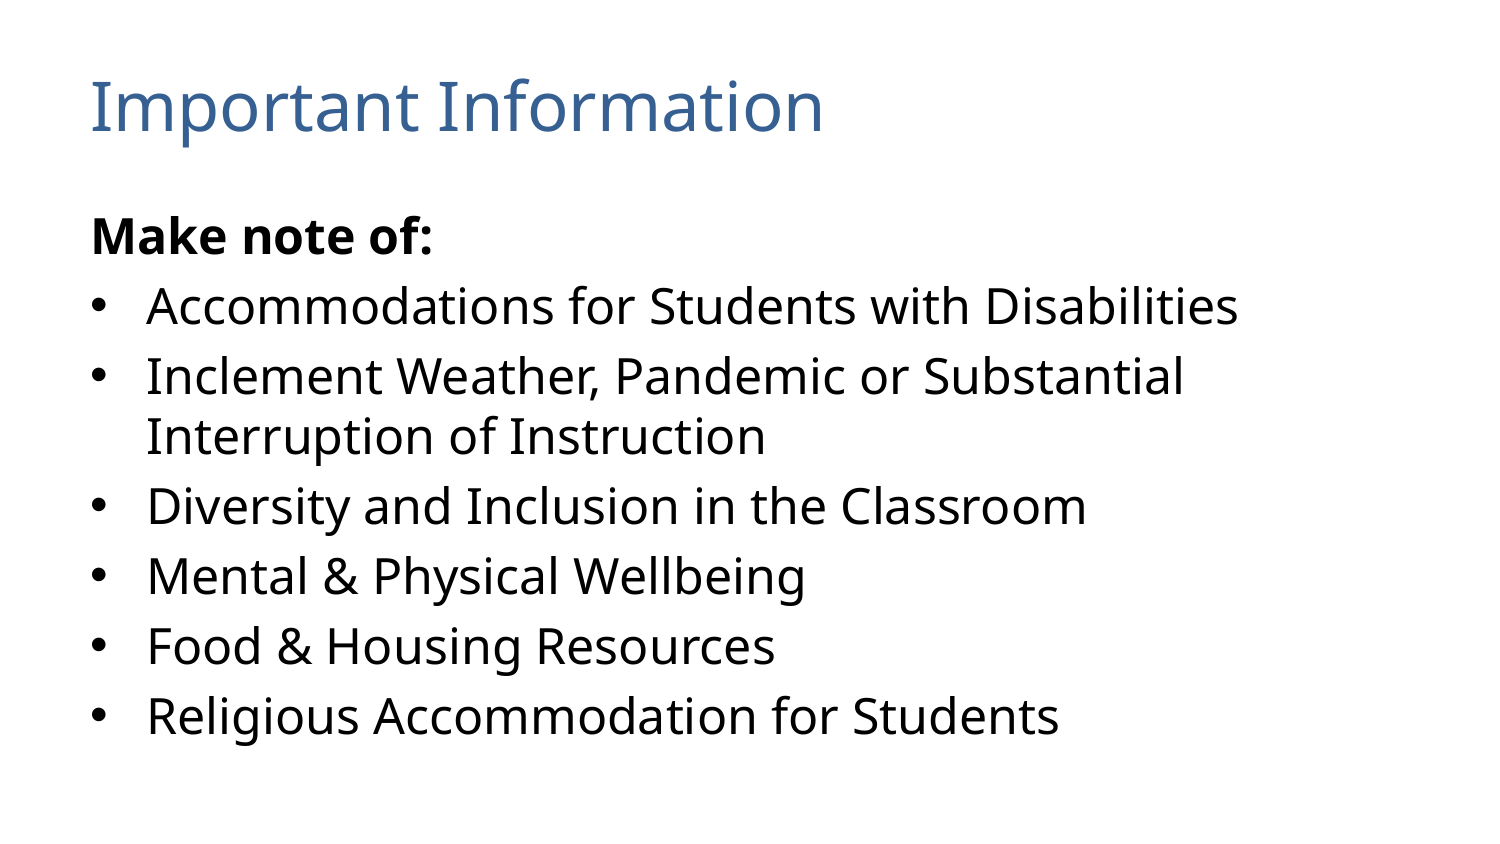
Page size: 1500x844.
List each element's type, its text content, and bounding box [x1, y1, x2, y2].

list Make note of: Accommodations for Students with Disabilities Inclement Weather, Pandemic or Substantial Interruption of Instruction Diversity and Inclusion in the Classroom Mental & Physical Wellbeing Food & Housing Resources Religious Accommodation for Students [75, 196, 1425, 754]
title Important Information [75, 33, 1425, 175]
